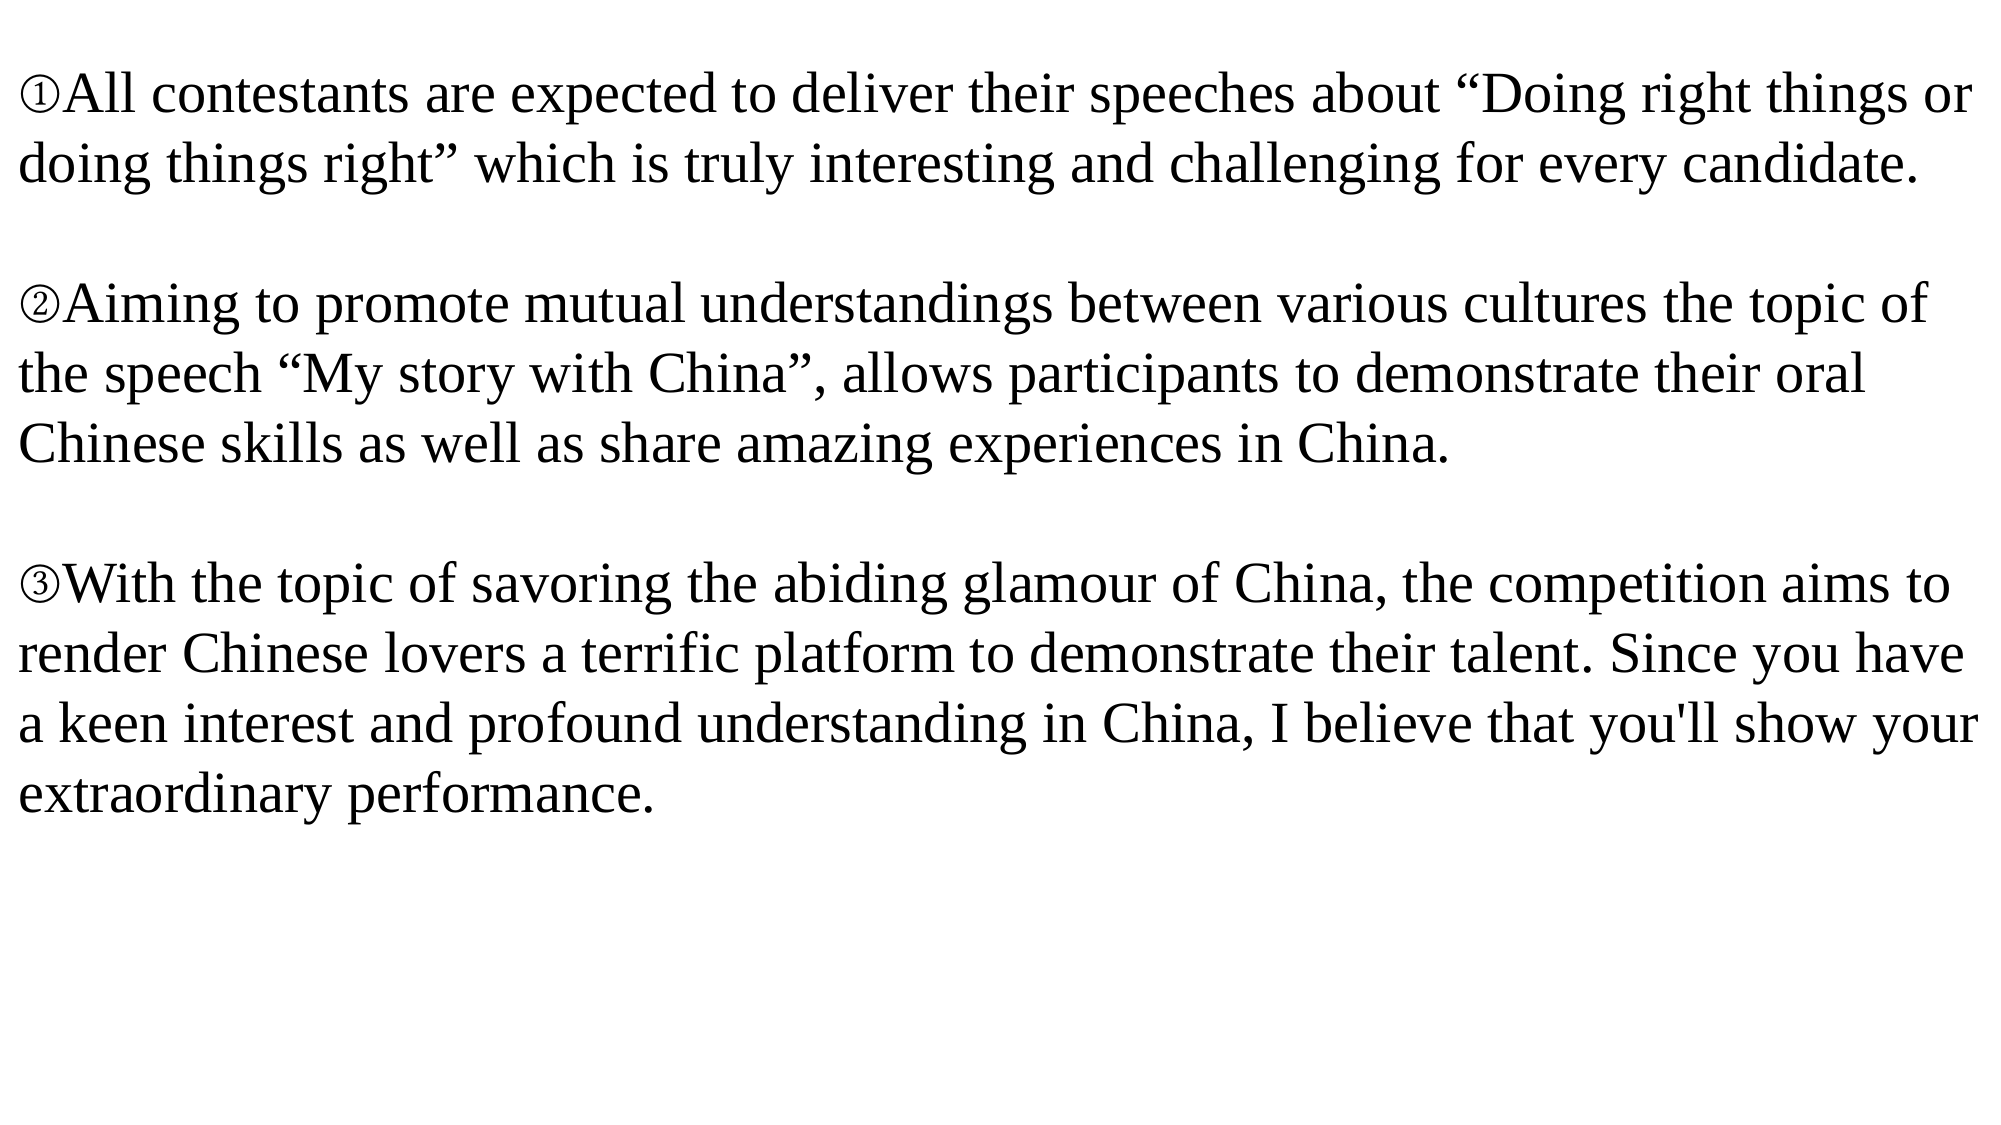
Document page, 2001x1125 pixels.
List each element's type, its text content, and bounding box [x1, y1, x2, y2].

text_box ①All contestants are expected to deliver their speeches about “Doing right things or doing things right” which is truly interesting and challenging for every candidate. ②Aiming to promote mutual understandings between various cultures the topic of the speech “My story with China”, allows participants to demonstrate their oral Chinese skills as well as share amazing experiences in China. ③With the topic of savoring the abiding glamour of China, the competition aims to render Chinese lovers a terrific platform to demonstrate their talent. Since you have a keen interest and profound understanding in China, I believe that you'll show your extraordinary performance. [3, 46, 1997, 902]
